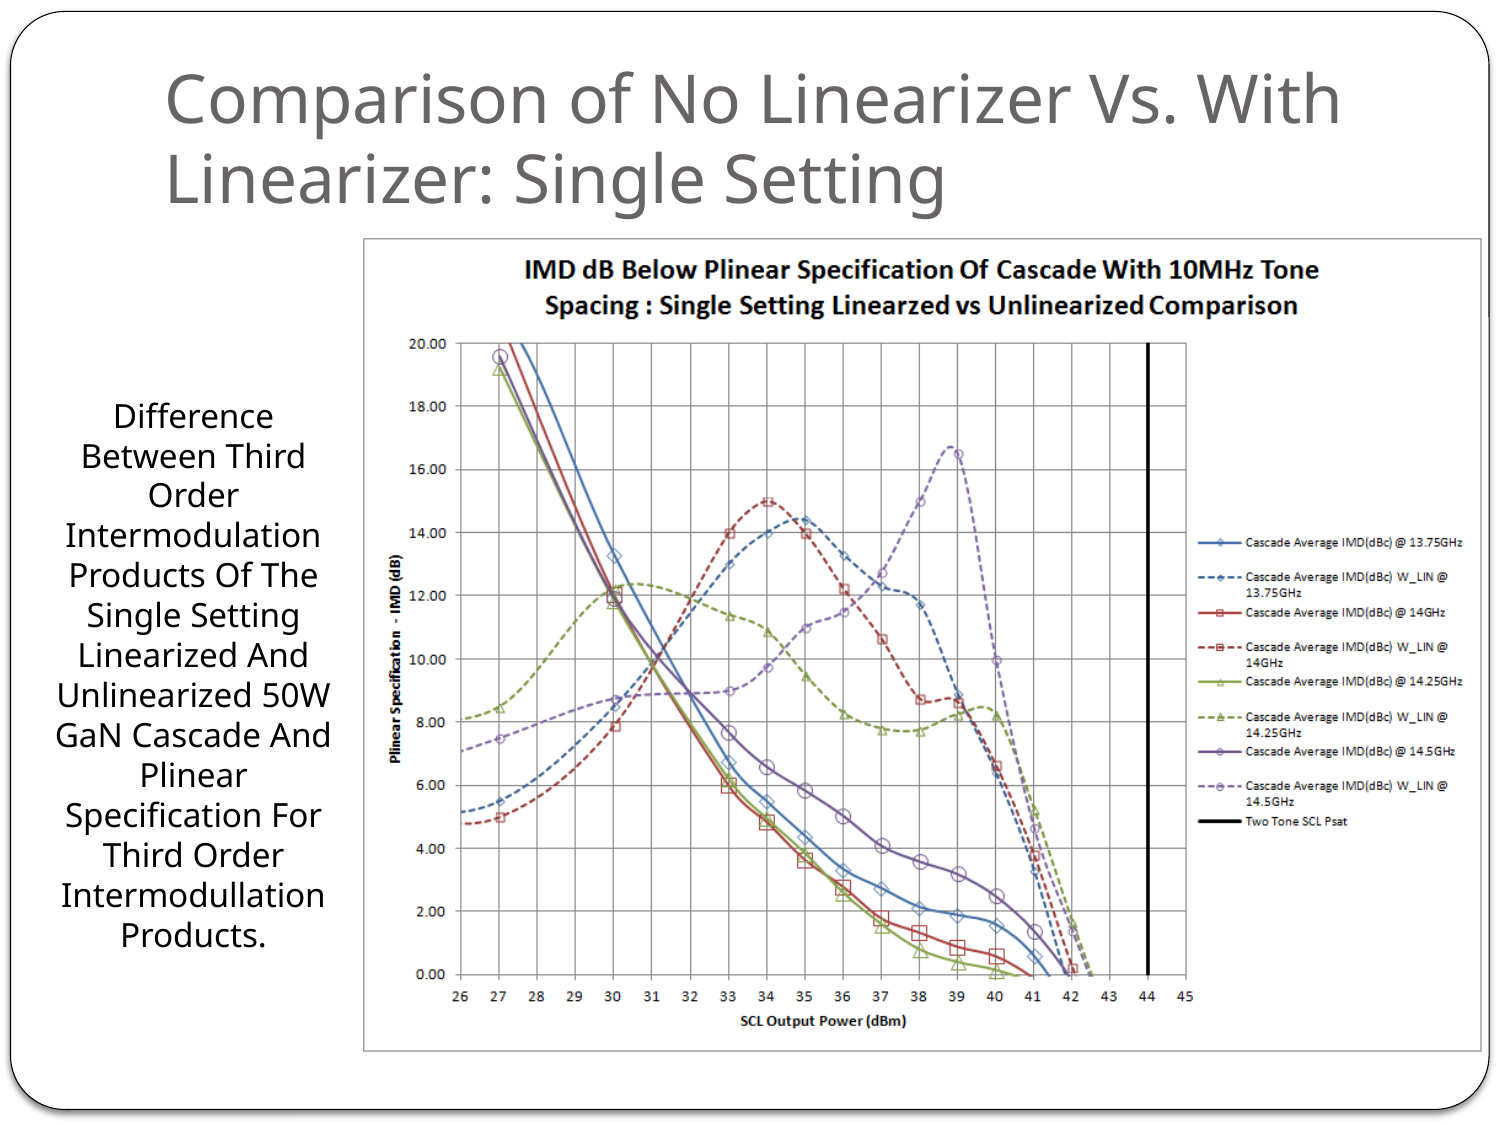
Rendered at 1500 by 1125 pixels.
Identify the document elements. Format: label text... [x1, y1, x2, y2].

title Comparison of No Linearizer Vs. With Linearizer: Single Setting [150, 45, 1425, 233]
text_box Difference Between Third Order Intermodulation Products Of The Single Setting Linearized And Unlinearized 50W GaN Cascade And Plinear Specification For Third Order Intermodullation Products. [37, 387, 350, 962]
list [362, 237, 1483, 1053]
